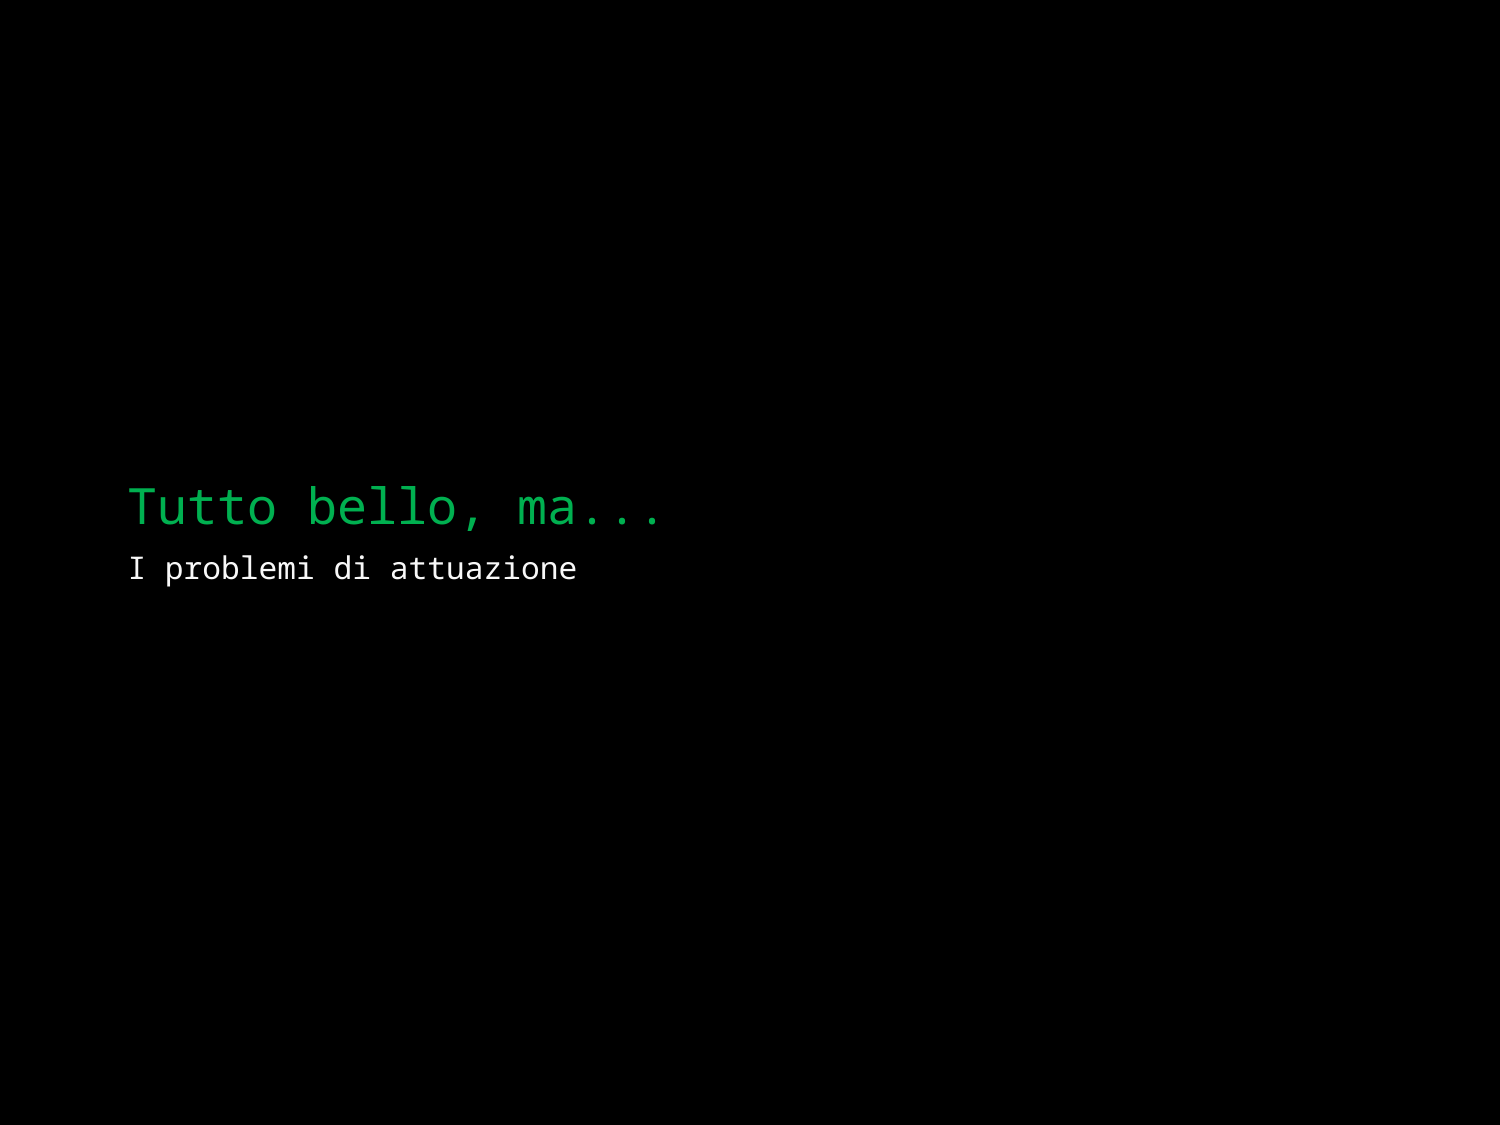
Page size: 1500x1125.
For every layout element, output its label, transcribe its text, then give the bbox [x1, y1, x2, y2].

title Tutto bello, ma... [112, 466, 1388, 540]
subtitle I problemi di attuazione [112, 540, 1388, 594]
